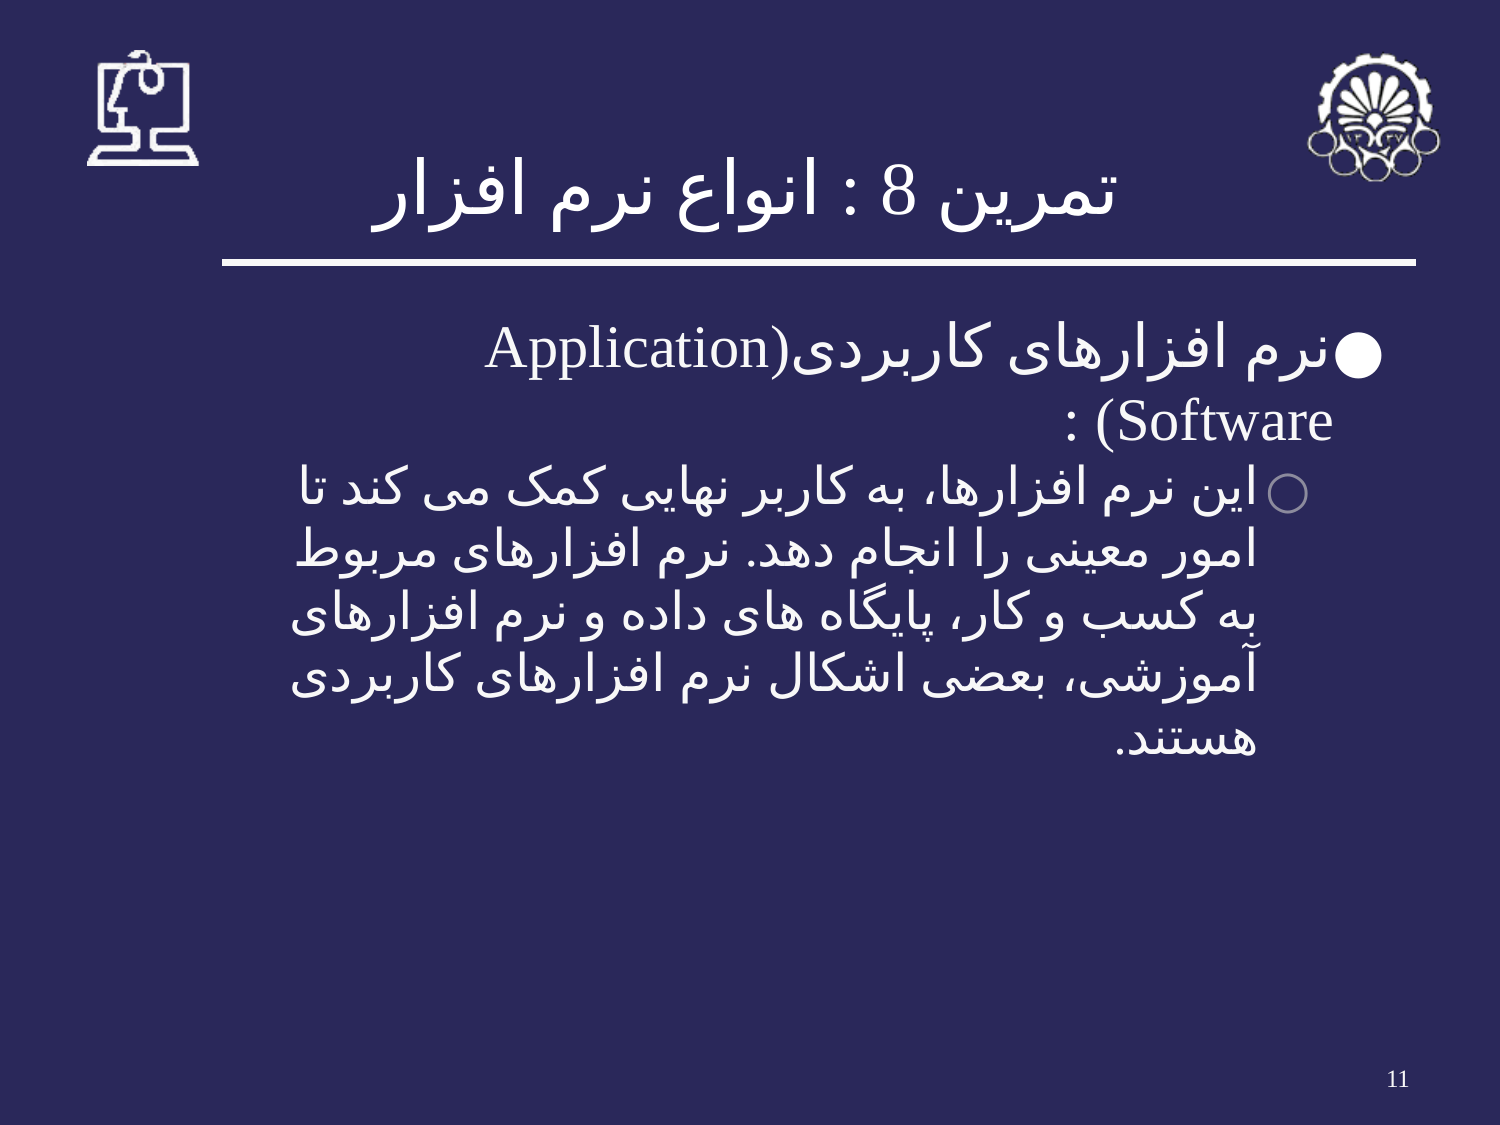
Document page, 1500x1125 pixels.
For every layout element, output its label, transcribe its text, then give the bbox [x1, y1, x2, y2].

title تمرین 8 : انواع نرم افزار [224, 49, 1270, 237]
slide_number ‹#› [1074, 1025, 1425, 1100]
picture [1298, 50, 1450, 188]
picture [87, 50, 218, 166]
list نرم افزارهای کاربردی(Application Software) : این نرم افزارها، به کاربر نهایی کمک می کند تا امور معینی را انجام دهد. نرم افزارهای مربوط به کسب و کار، پایگاه های داده و نرم افزارهای آموزشی، بعضی اشکال نرم افزارهای کاربردی هستند. [224, 299, 1425, 975]
